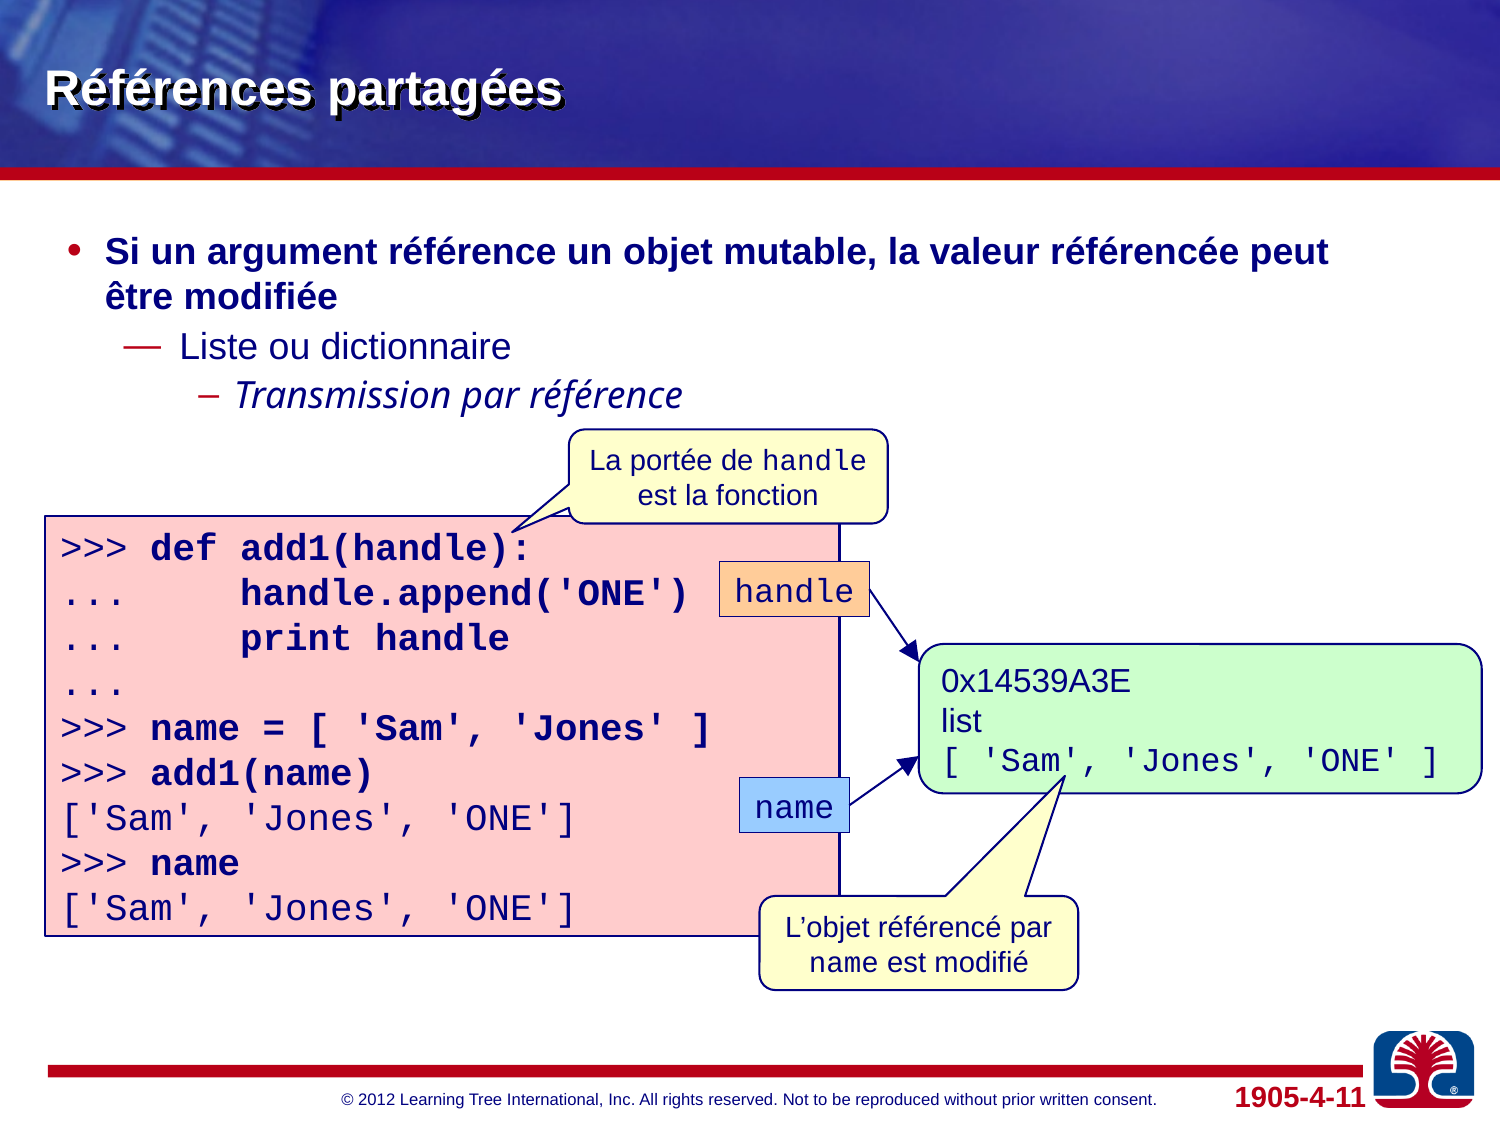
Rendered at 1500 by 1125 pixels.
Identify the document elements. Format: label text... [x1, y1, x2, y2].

text_box >>> def add1(handle): ... handle.append('ONE') ... print handle ... >>> name = [ 'Sam', 'Jones' ] >>> add1(name) ['Sam', 'Jones', 'ONE'] >>> name ['Sam', 'Jones', 'ONE'] [45, 515, 840, 936]
picture [0, 0, 1500, 167]
text_box La portée de handle est la fonction [512, 429, 888, 533]
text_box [849, 755, 920, 806]
picture [1373, 1031, 1476, 1108]
text_box name [739, 777, 850, 833]
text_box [870, 589, 920, 663]
text_box handle [719, 561, 870, 617]
text_box L’objet référencé par name est modifié [759, 775, 1079, 991]
title Références partagées [29, 26, 1308, 146]
text_box 0x14539A3E list [ 'Sam', 'Jones', 'ONE' ] [918, 643, 1482, 794]
list Si un argument référence un objet mutable, la valeur référencée peut être modifiée Liste ou dictionnaire Transmission par référence [51, 219, 1463, 426]
